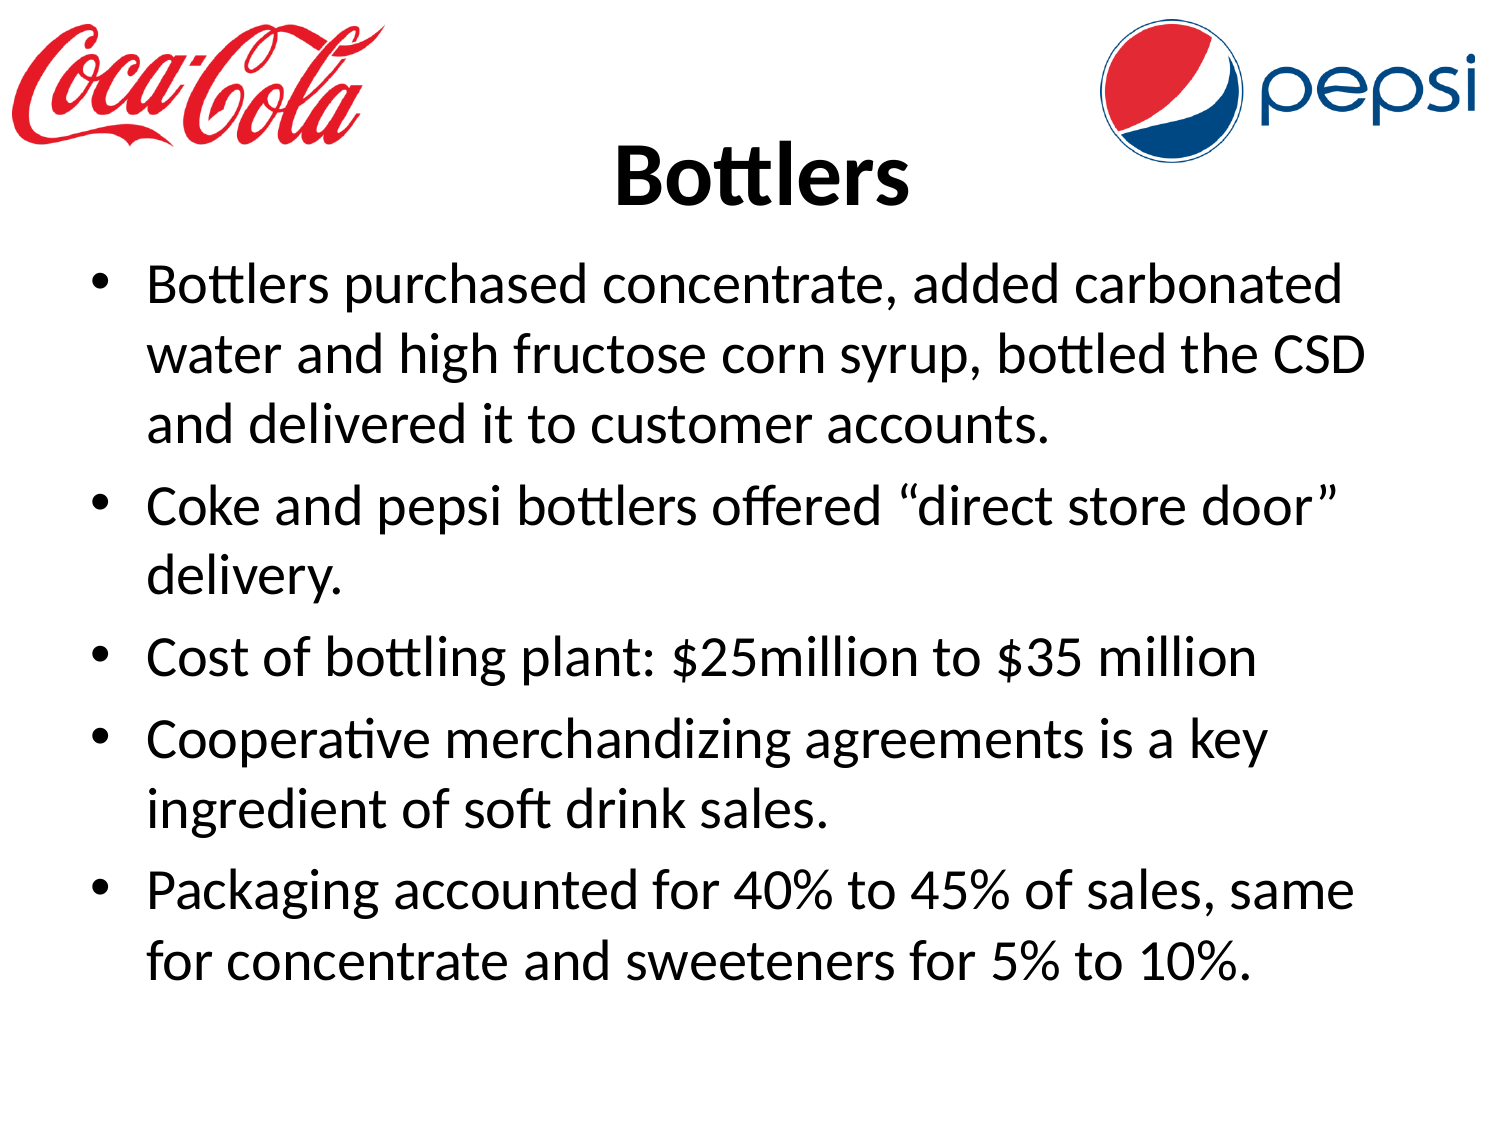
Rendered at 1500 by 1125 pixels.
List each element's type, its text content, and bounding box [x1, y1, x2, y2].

title Bottlers [87, 62, 1438, 275]
picture [12, 24, 386, 148]
list Bottlers purchased concentrate, added carbonated water and high fructose corn syrup, bottled the CSD and delivered it to customer accounts. Coke and pepsi bottlers offered “direct store door” delivery. Cost of bottling plant: $25million to $35 million Cooperative merchandizing agreements is a key ingredient of soft drink sales. Packaging accounted for 40% to 45% of sales, same for concentrate and sweeteners for 5% to 10%. [75, 237, 1425, 1038]
picture [1099, 18, 1476, 163]
